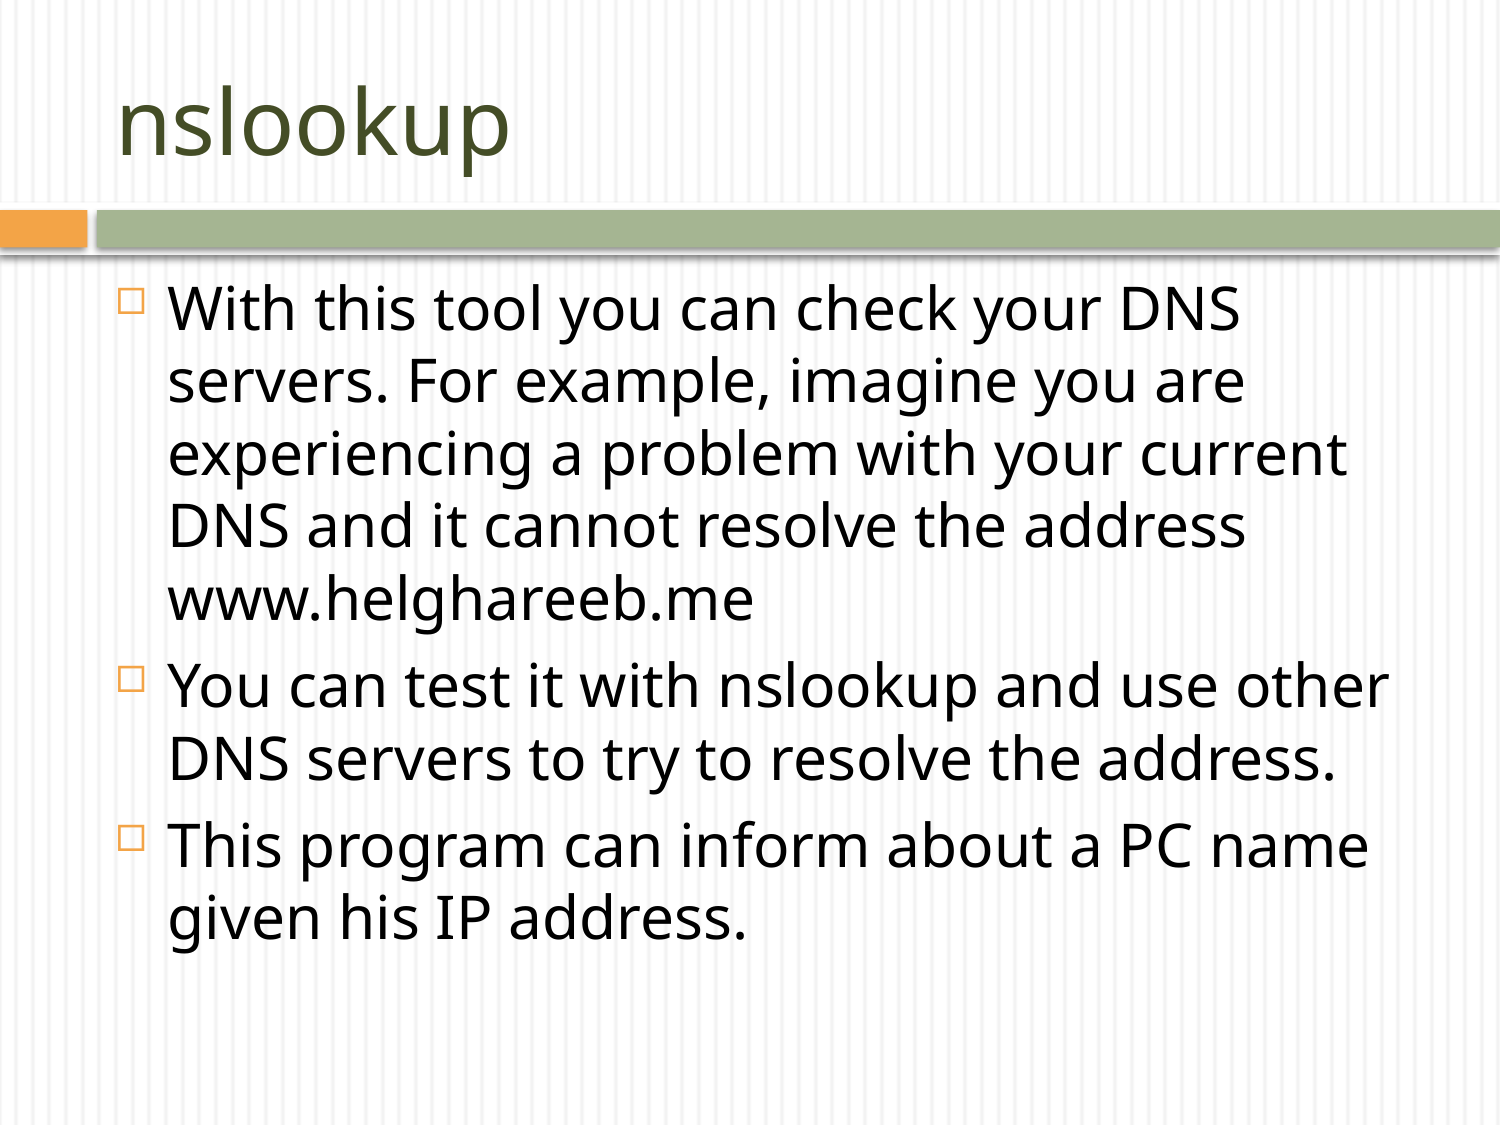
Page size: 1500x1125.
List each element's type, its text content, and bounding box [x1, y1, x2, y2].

title nslookup [100, 37, 1438, 200]
list With this tool you can check your DNS servers. For example, imagine you are experiencing a problem with your current DNS and it cannot resolve the address www.helghareeb.me You can test it with nslookup and use other DNS servers to try to resolve the address. This program can inform about a PC name given his IP address. [100, 262, 1438, 1000]
